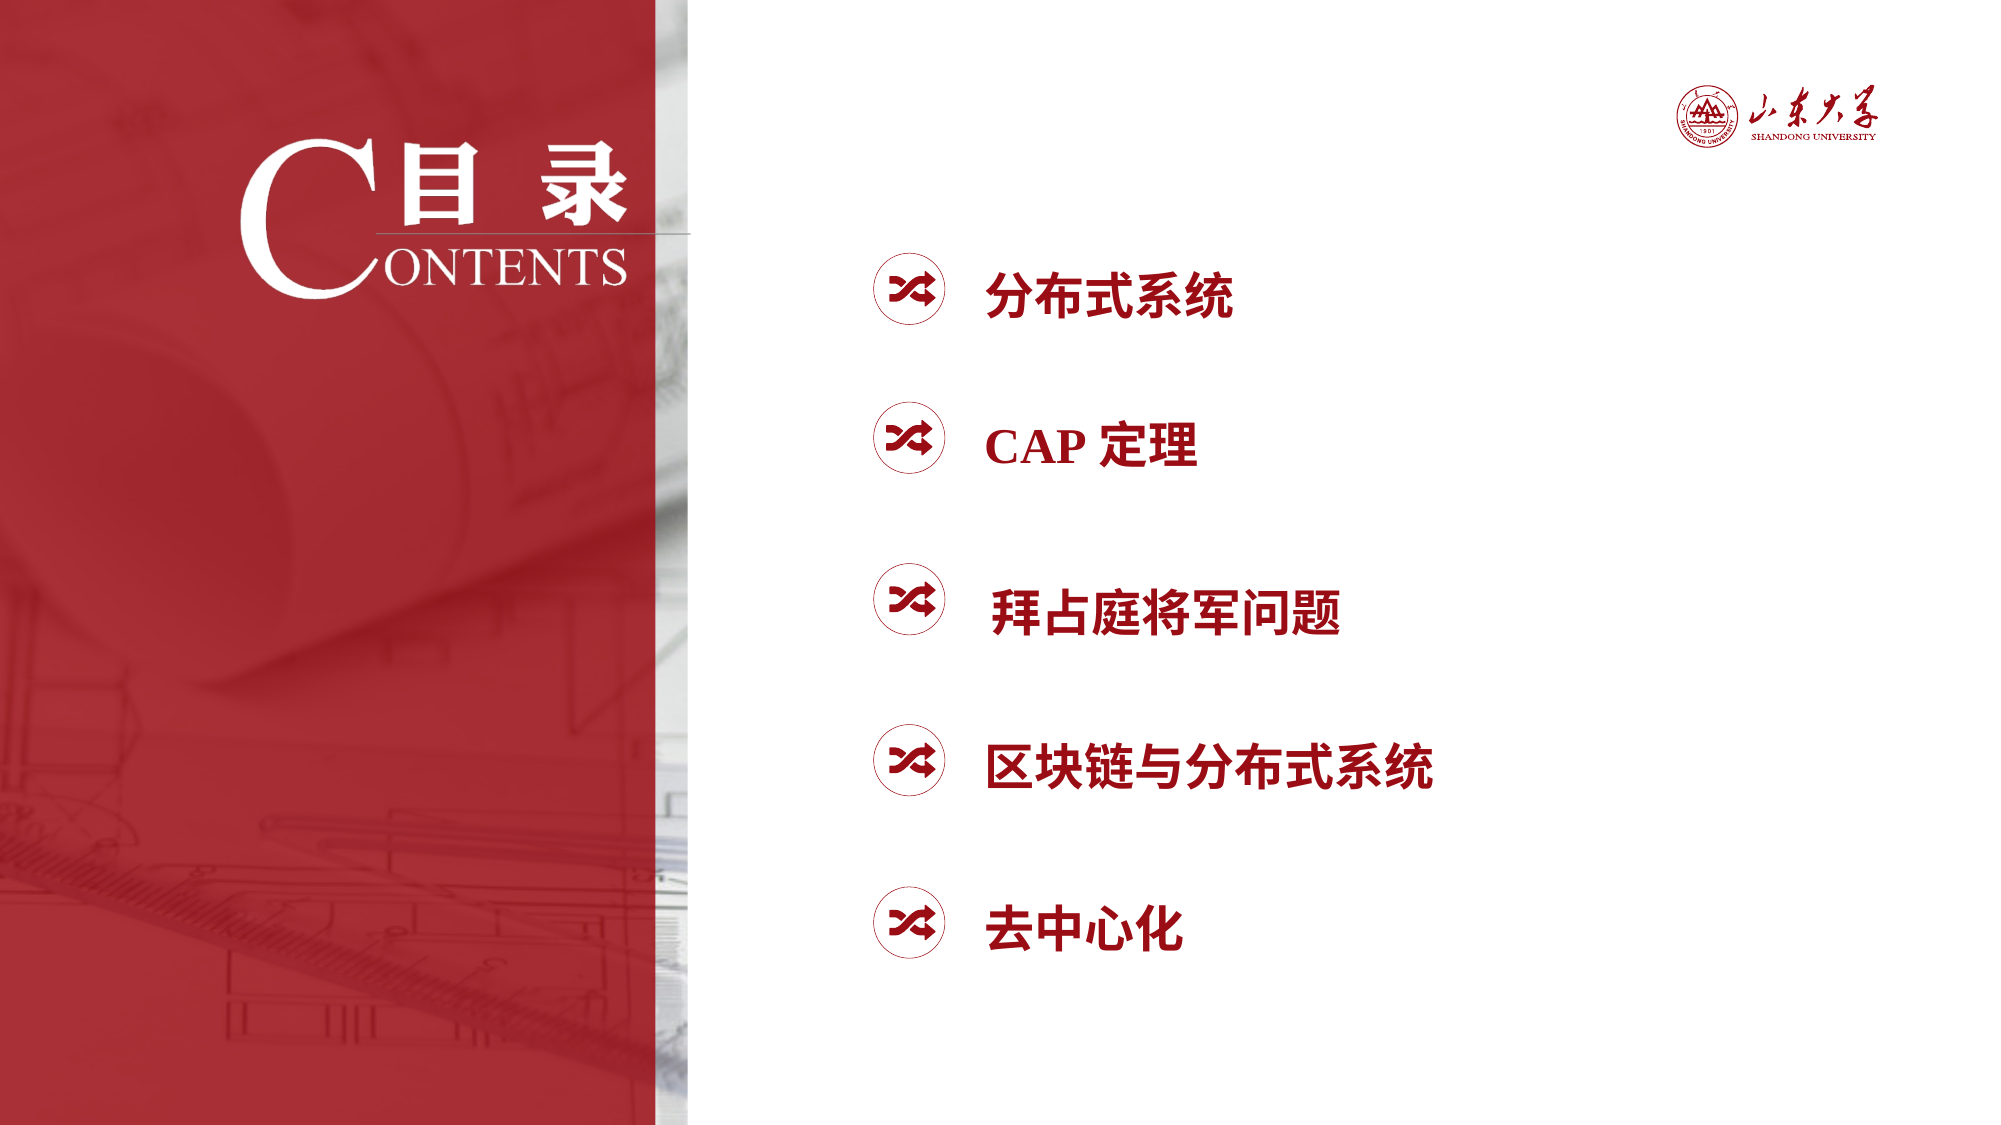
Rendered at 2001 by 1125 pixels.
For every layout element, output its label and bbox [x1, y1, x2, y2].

text_box [873, 563, 1794, 645]
text_box [873, 250, 1787, 328]
picture [58, 0, 691, 1125]
text_box [873, 398, 1921, 477]
text_box [873, 721, 1787, 799]
text_box [873, 883, 1787, 962]
